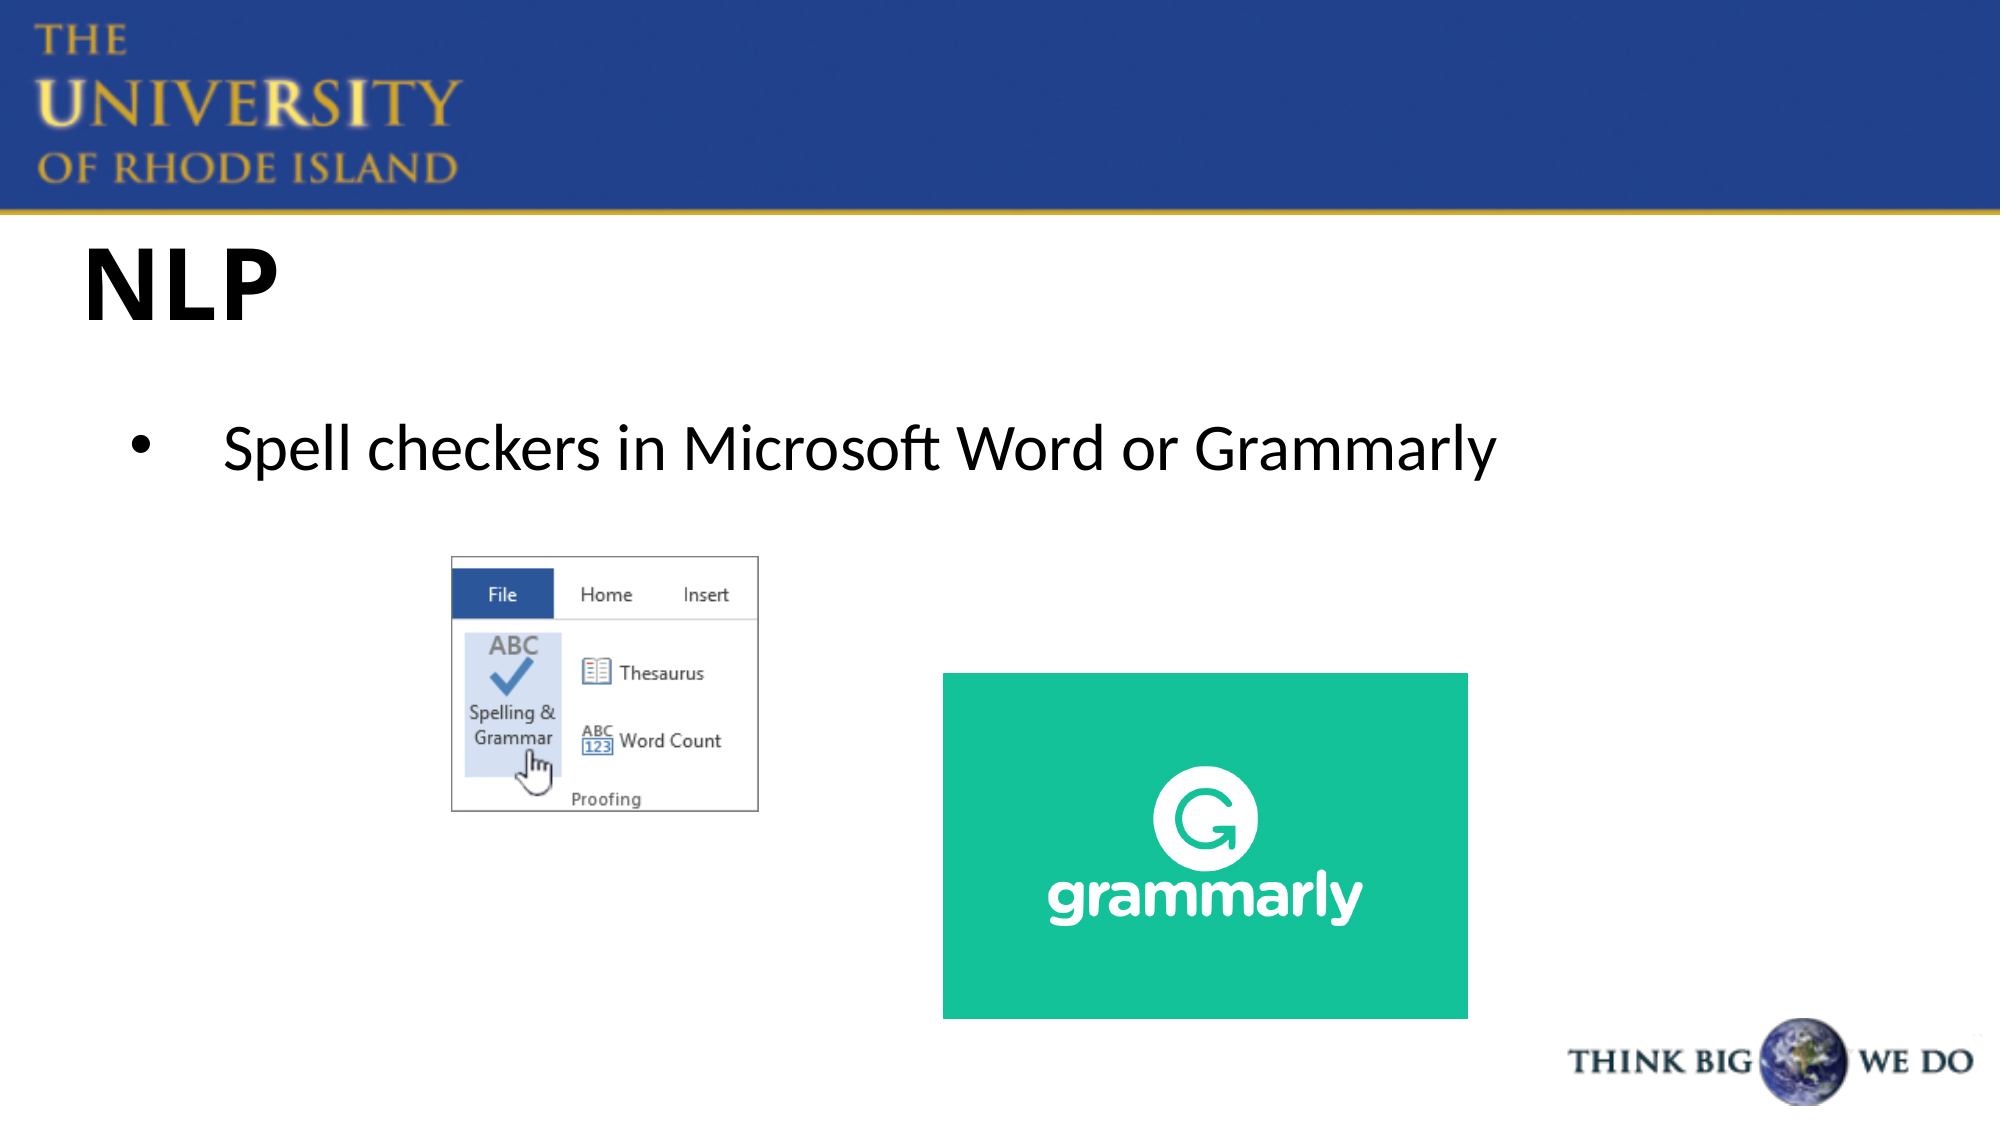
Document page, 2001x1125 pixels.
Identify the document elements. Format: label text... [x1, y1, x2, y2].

picture [943, 673, 1468, 1019]
title NLP [65, 215, 1892, 350]
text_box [0, 0, 2000, 215]
picture [1566, 1018, 1982, 1106]
text_box Spell checkers in Microsoft Word or Grammarly [114, 395, 1842, 761]
picture [451, 556, 759, 812]
